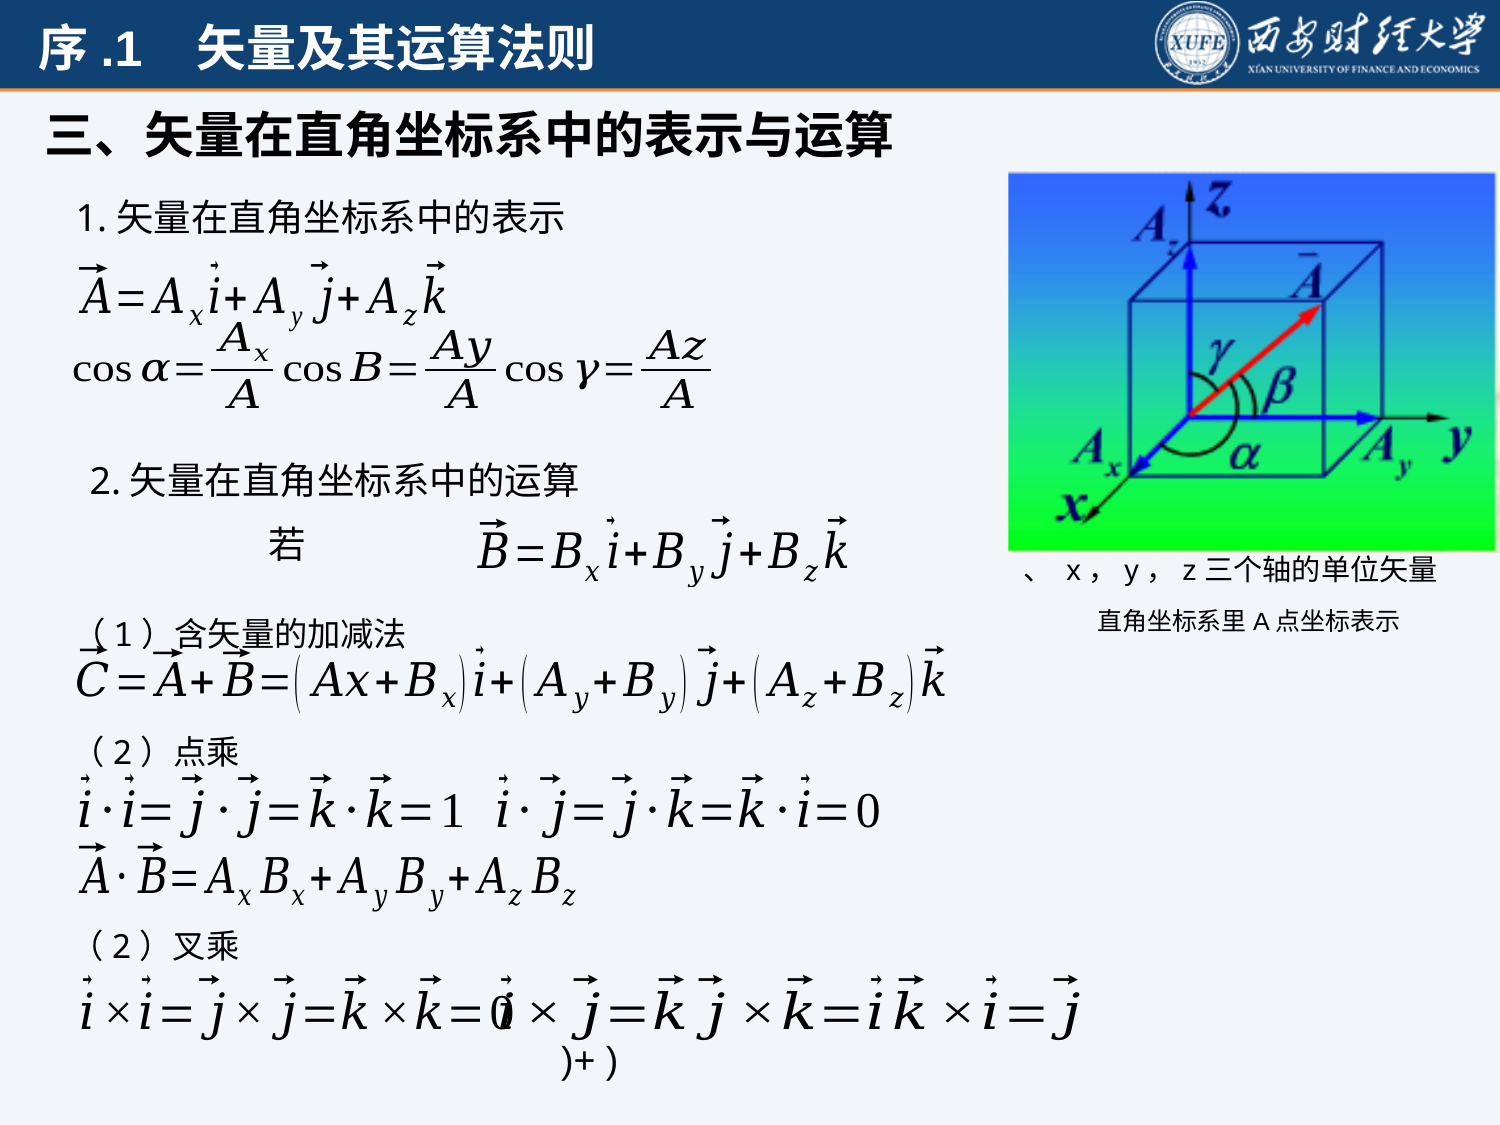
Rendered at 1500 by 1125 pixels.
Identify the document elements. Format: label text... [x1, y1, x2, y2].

text_box 2.矢量在直角坐标系中的运算 [74, 449, 595, 509]
text_box （2）叉乘 [55, 918, 254, 973]
text_box （1）含矢量的加减法 [57, 605, 423, 661]
picture [1154, 1, 1486, 85]
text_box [79, 972, 1101, 1107]
text_box 三、矢量在直角坐标系中的表示与运算 [29, 95, 1055, 171]
text_box 1.矢量在直角坐标系中的表示 [60, 186, 581, 247]
text_box （2）点乘 [56, 723, 255, 779]
picture [1008, 171, 1500, 553]
